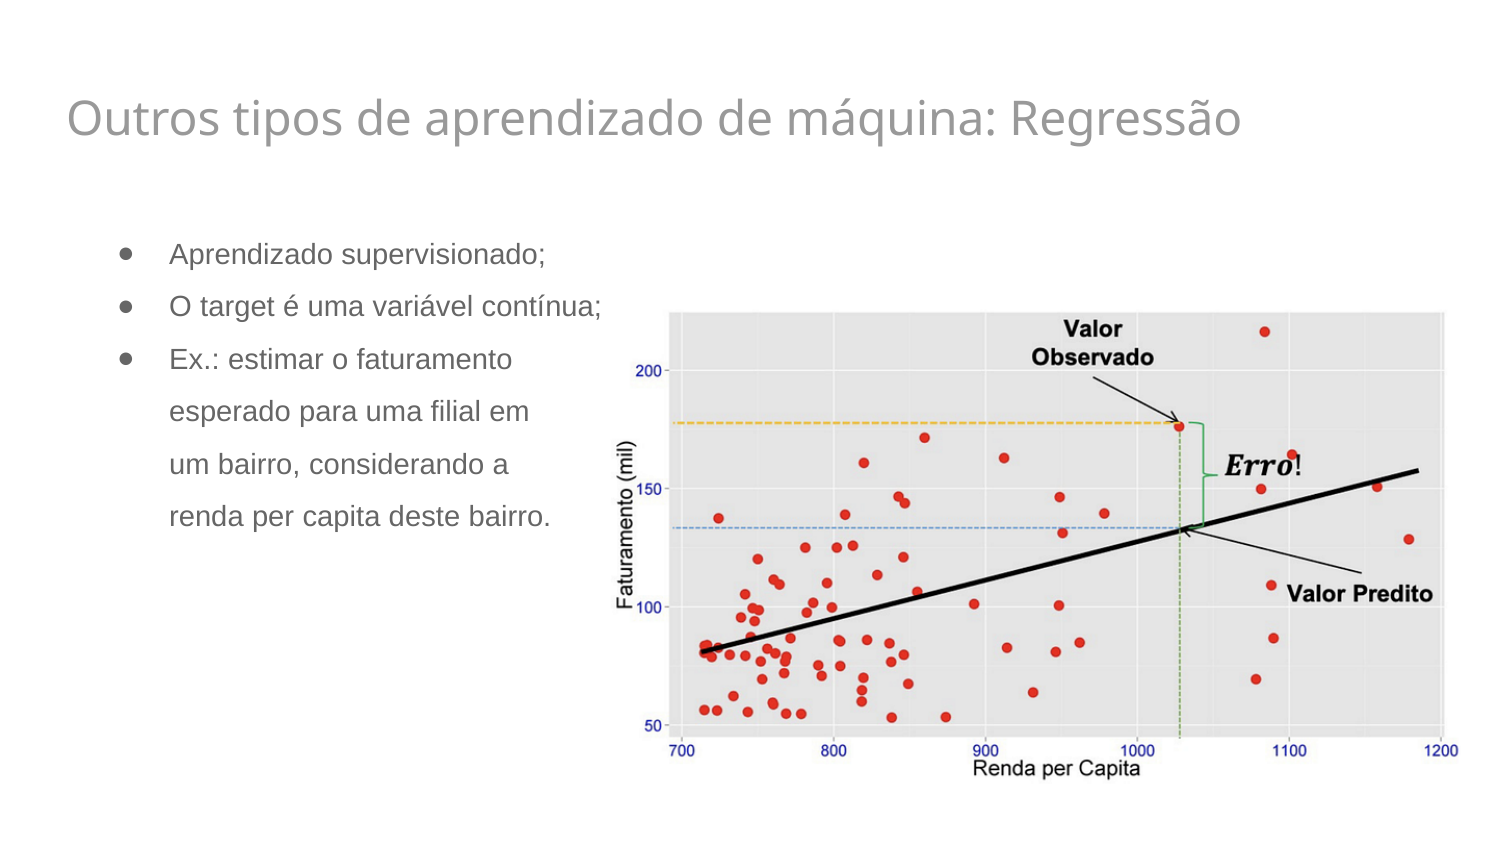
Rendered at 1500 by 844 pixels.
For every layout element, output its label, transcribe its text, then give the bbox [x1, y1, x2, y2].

picture [609, 294, 1471, 794]
title Outros tipos de aprendizado de máquina: Regressão [51, 72, 1276, 167]
text_box Aprendizado supervisionado; O target é uma variável contínua; Ex.: estimar o faturamento esperado para uma filial em um bairro, considerando a renda per capita deste bairro. [79, 202, 1166, 548]
